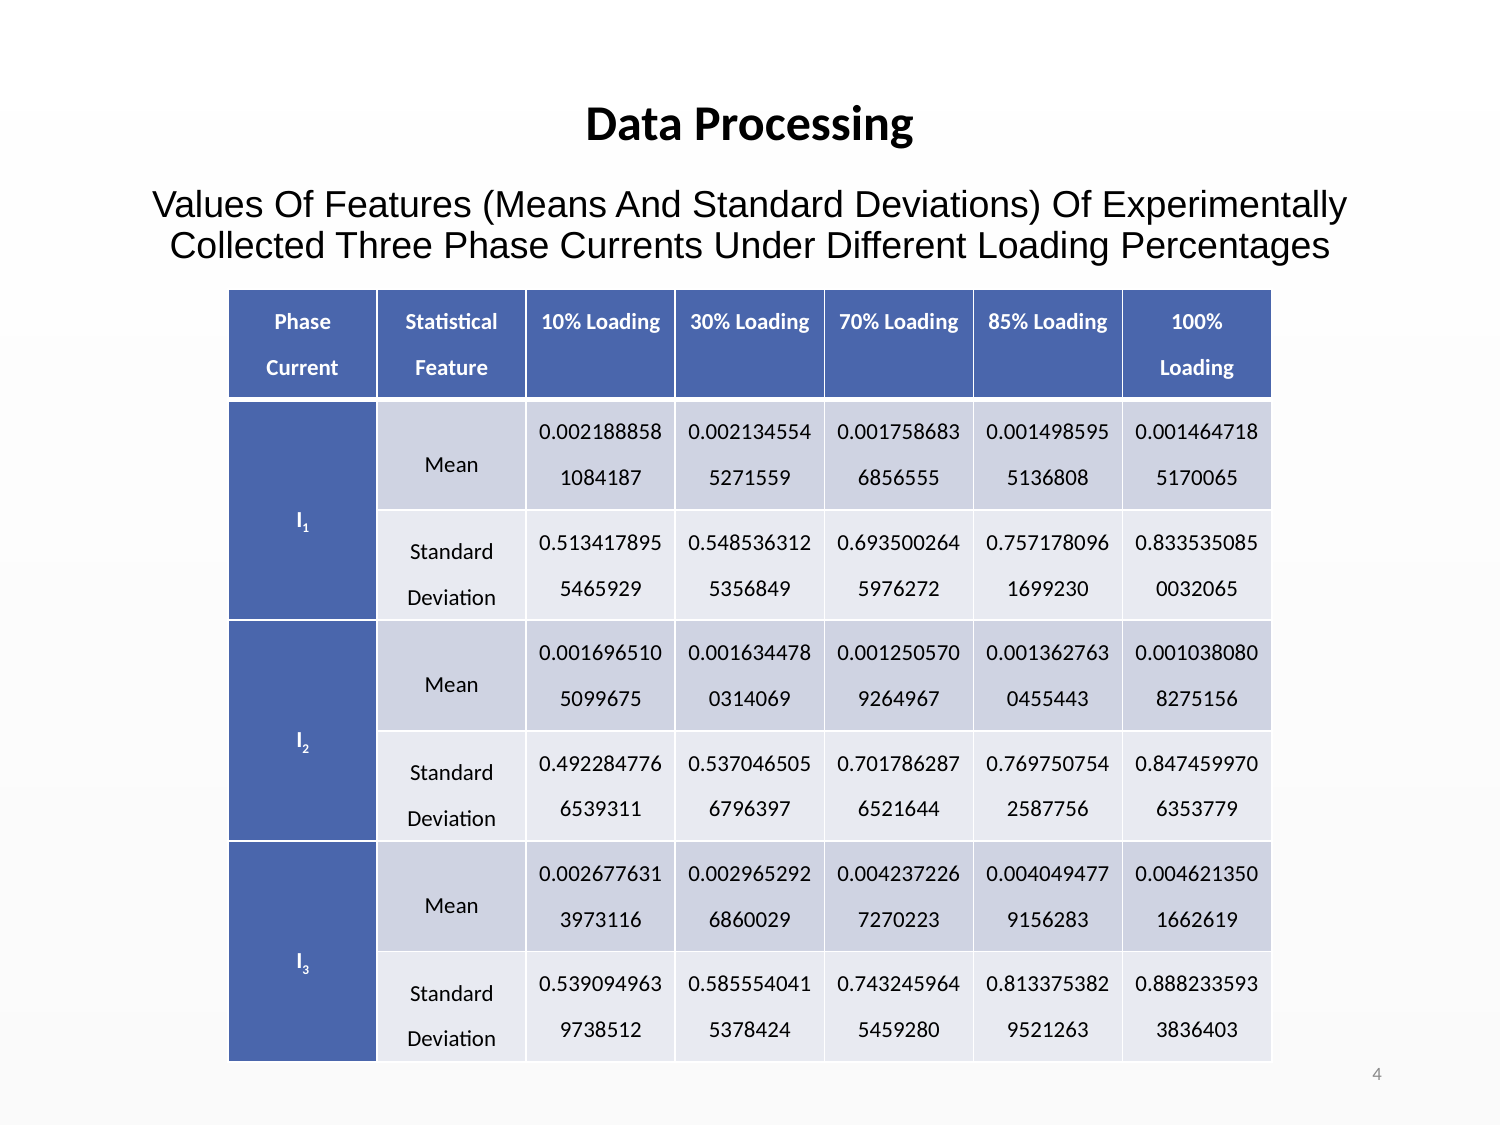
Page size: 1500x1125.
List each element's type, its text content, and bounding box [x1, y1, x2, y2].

table_cell 0.0046213501662619 [1123, 842, 1271, 951]
table_cell 0.8882335933836403 [1123, 952, 1271, 1061]
slide_number 4 [1059, 1042, 1397, 1103]
table_cell Mean [378, 621, 525, 730]
table_cell 0.8133753829521263 [974, 952, 1122, 1061]
table_header 30% Loading [676, 290, 824, 397]
table_cell 0.0029652926860029 [676, 842, 824, 951]
table_cell Standard Deviation [378, 952, 525, 1061]
table_cell 0.0040494779156283 [974, 842, 1122, 951]
table_cell 0.0021888581084187 [527, 402, 674, 509]
table_cell 0.5134178955465929 [527, 511, 674, 619]
table_cell Standard Deviation [378, 732, 525, 840]
table_cell 0.0012505709264967 [825, 621, 973, 730]
table_cell 0.7017862876521644 [825, 732, 973, 840]
table_header Statistical Feature [378, 290, 525, 397]
table_cell Mean [378, 842, 525, 951]
table_cell 0.8335350850032065 [1123, 511, 1271, 619]
table_header 10% Loading [527, 290, 674, 397]
table_cell 0.0014647185170065 [1123, 402, 1271, 509]
table_header 85% Loading [974, 290, 1122, 397]
table_cell 0.0014985955136808 [974, 402, 1122, 509]
table_cell I3 [229, 842, 376, 1061]
title Values Of Features (Means And Standard Deviations) Of Experimentally Collected Three Phase Currents Under Different Loading Percentages [103, 177, 1397, 320]
table_cell 0.0026776313973116 [527, 842, 674, 951]
table_cell 0.0017586836856555 [825, 402, 973, 509]
text_box Data Processing [570, 83, 929, 159]
table_cell 0.0021345545271559 [676, 402, 824, 509]
table_cell 0.5485363125356849 [676, 511, 824, 619]
table_cell 0.0016965105099675 [527, 621, 674, 730]
table_cell 0.7697507542587756 [974, 732, 1122, 840]
table_header 70% Loading [825, 290, 973, 397]
table_cell 0.5855540415378424 [676, 952, 824, 1061]
table_cell 0.7432459645459280 [825, 952, 973, 1061]
table_cell 0.7571780961699230 [974, 511, 1122, 619]
table_header 100% Loading [1123, 290, 1271, 397]
table_header Phase Current [229, 290, 376, 397]
table_cell 0.0013627630455443 [974, 621, 1122, 730]
table_cell I2 [229, 621, 376, 840]
table_cell 0.8474599706353779 [1123, 732, 1271, 840]
table_cell 0.0042372267270223 [825, 842, 973, 951]
table_cell Standard Deviation [378, 511, 525, 619]
table_cell 0.0016344780314069 [676, 621, 824, 730]
table_cell 0.4922847766539311 [527, 732, 674, 840]
table_cell Mean [378, 402, 525, 509]
table_cell 0.5370465056796397 [676, 732, 824, 840]
table_cell I1 [229, 402, 376, 619]
table_cell 0.0010380808275156 [1123, 621, 1271, 730]
table_cell 0.6935002645976272 [825, 511, 973, 619]
table_cell 0.5390949639738512 [527, 952, 674, 1061]
